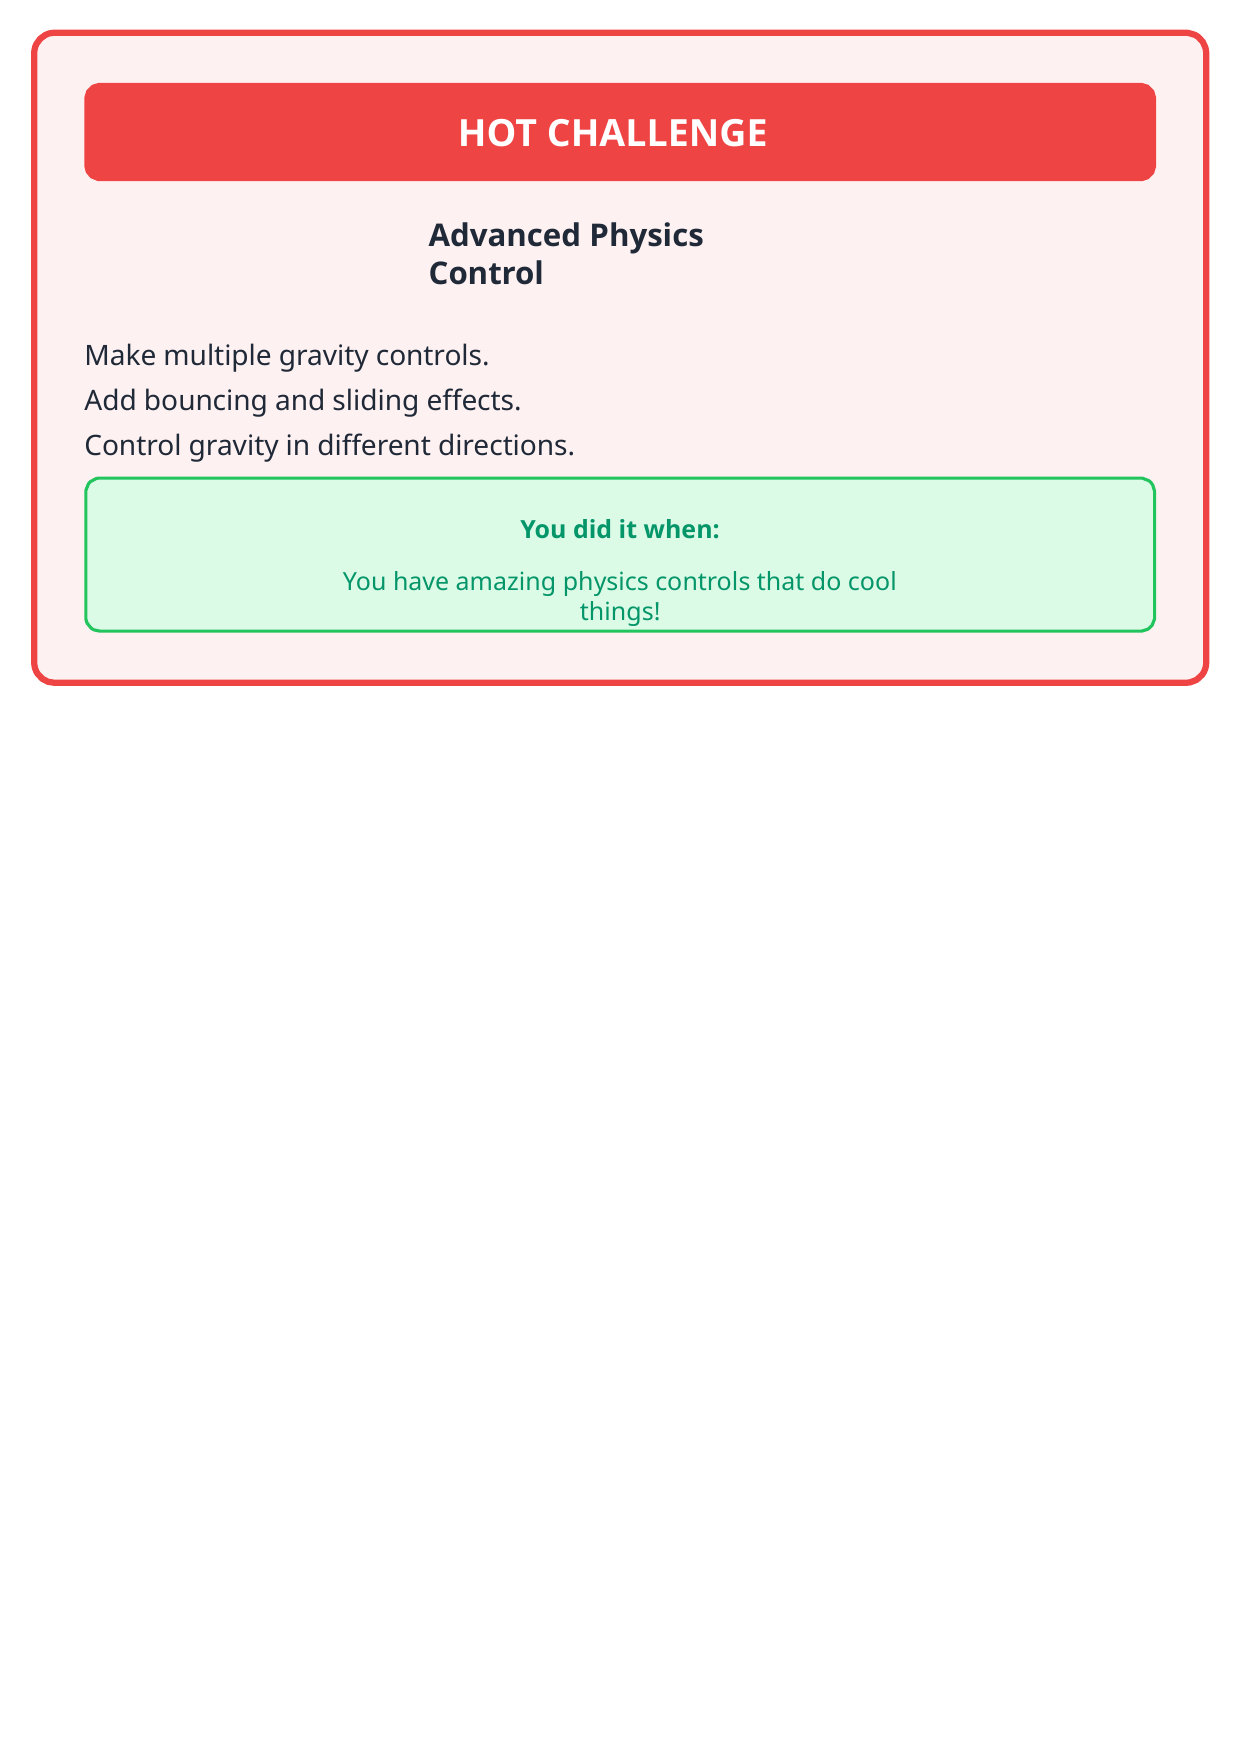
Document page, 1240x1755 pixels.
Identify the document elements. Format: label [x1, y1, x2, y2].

text_box [34, 32, 1207, 684]
